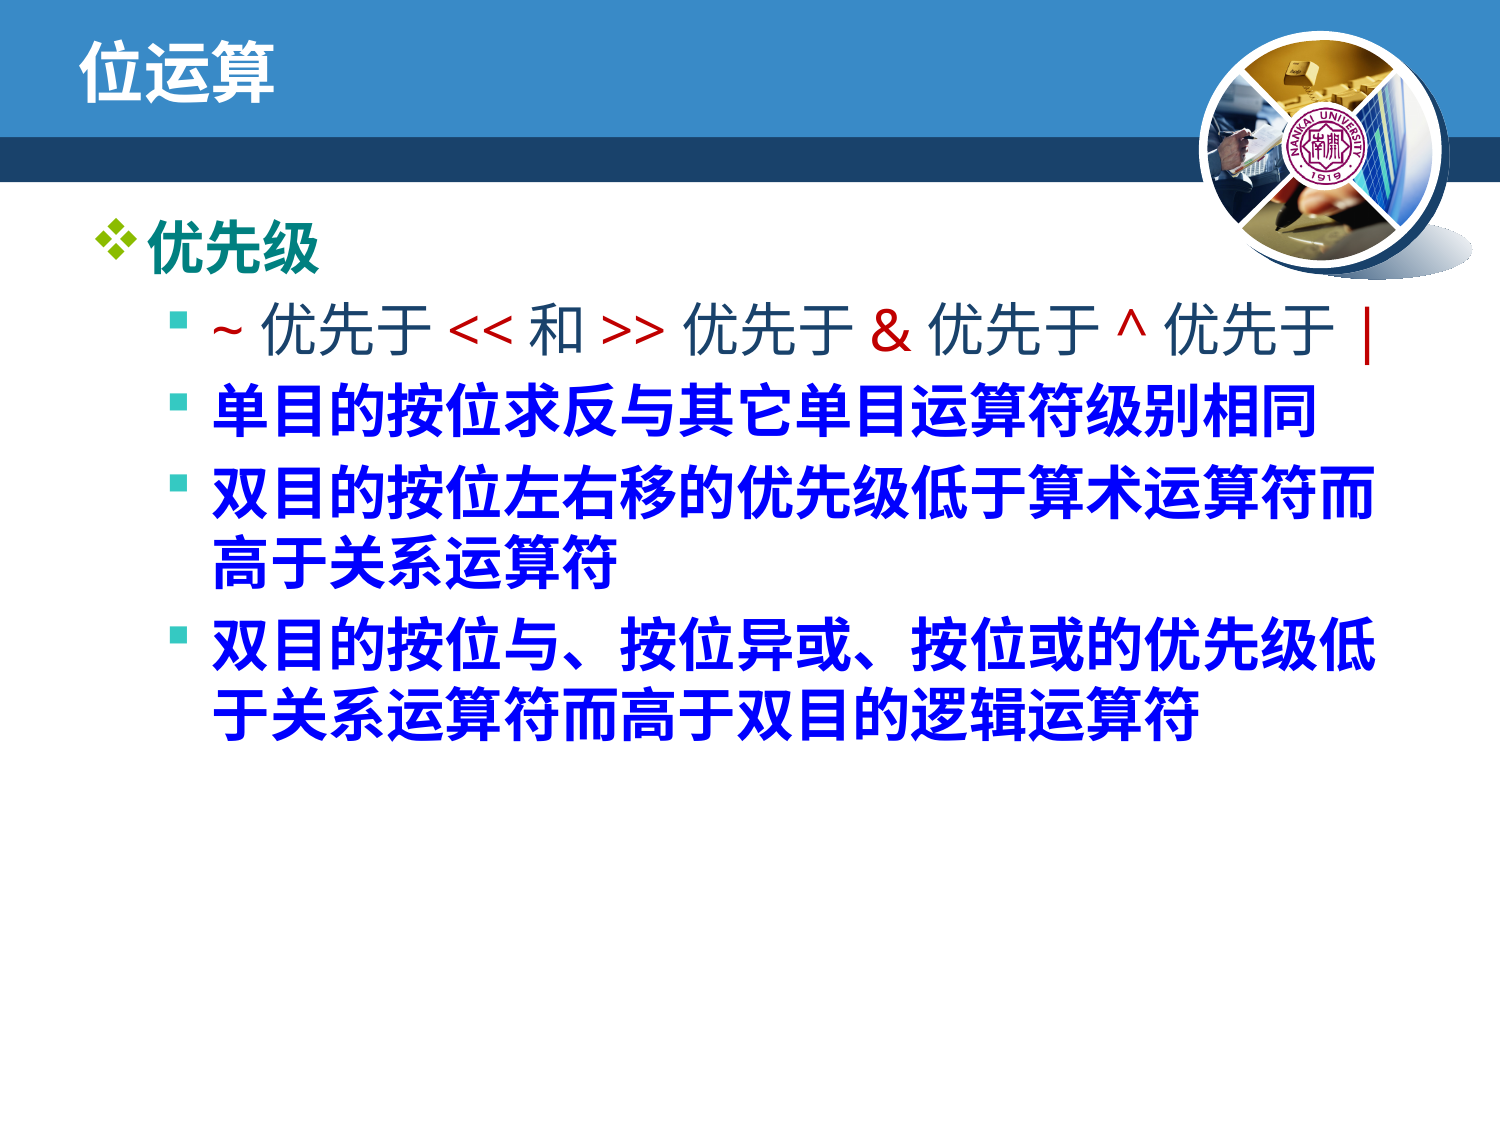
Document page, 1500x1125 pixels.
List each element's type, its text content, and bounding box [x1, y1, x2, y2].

picture [1207, 40, 1433, 203]
list 优先级 ~优先于<<和>>优先于&优先于^优先于| 单目的按位求反与其它单目运算符级别相同 双目的按位左右移的优先级低于算术运算符而高于关系运算符 双目的按位与、按位异或、按位或的优先级低于关系运算符而高于双目的逻辑运算符 [75, 203, 1425, 1065]
title 位运算 [62, 24, 1275, 118]
